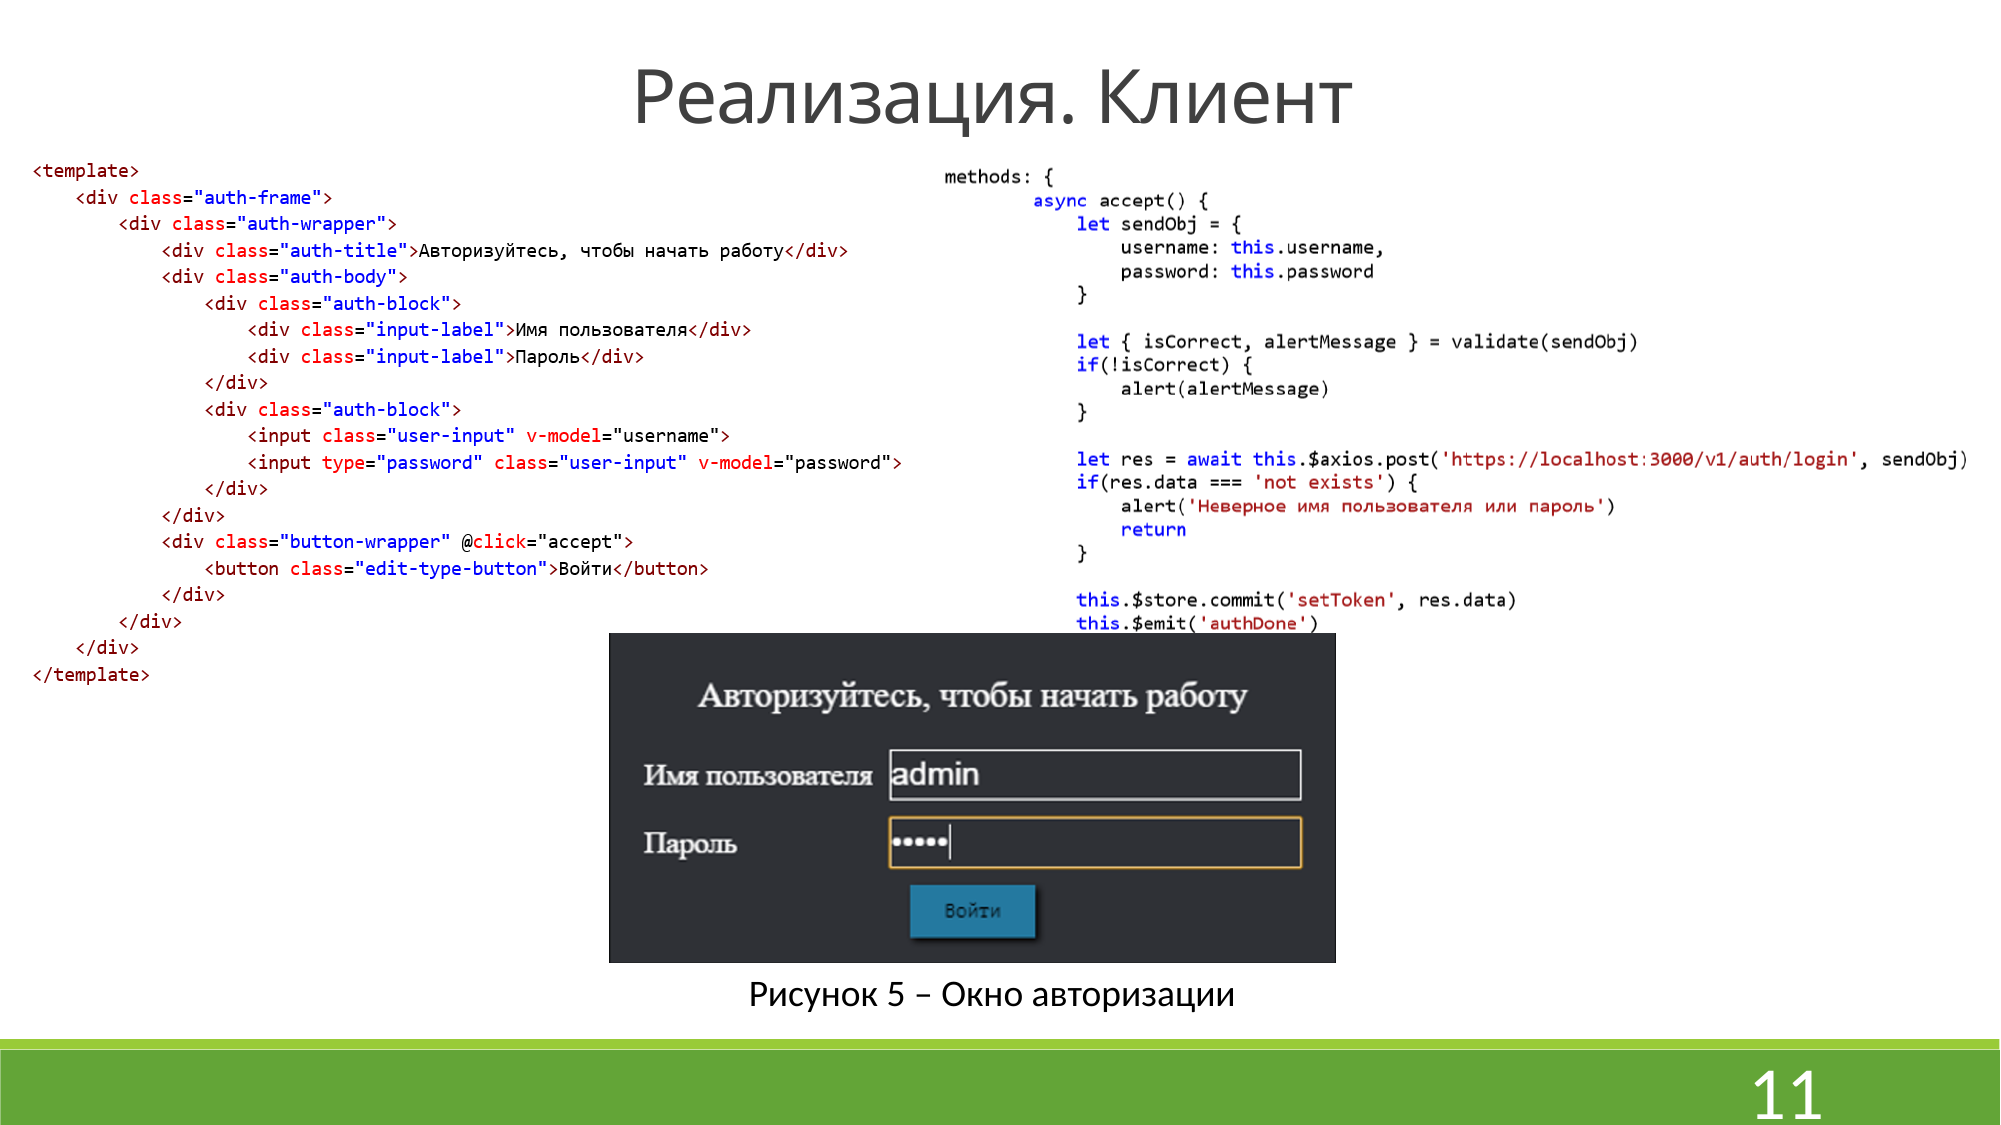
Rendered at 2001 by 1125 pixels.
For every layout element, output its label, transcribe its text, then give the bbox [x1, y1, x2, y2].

picture [12, 150, 2000, 963]
title Реализация. Клиент [181, 0, 1804, 147]
text_box Рисунок 5 – Окно авторизации [733, 971, 1252, 1022]
slide_number 11 [1624, 1059, 1840, 1120]
